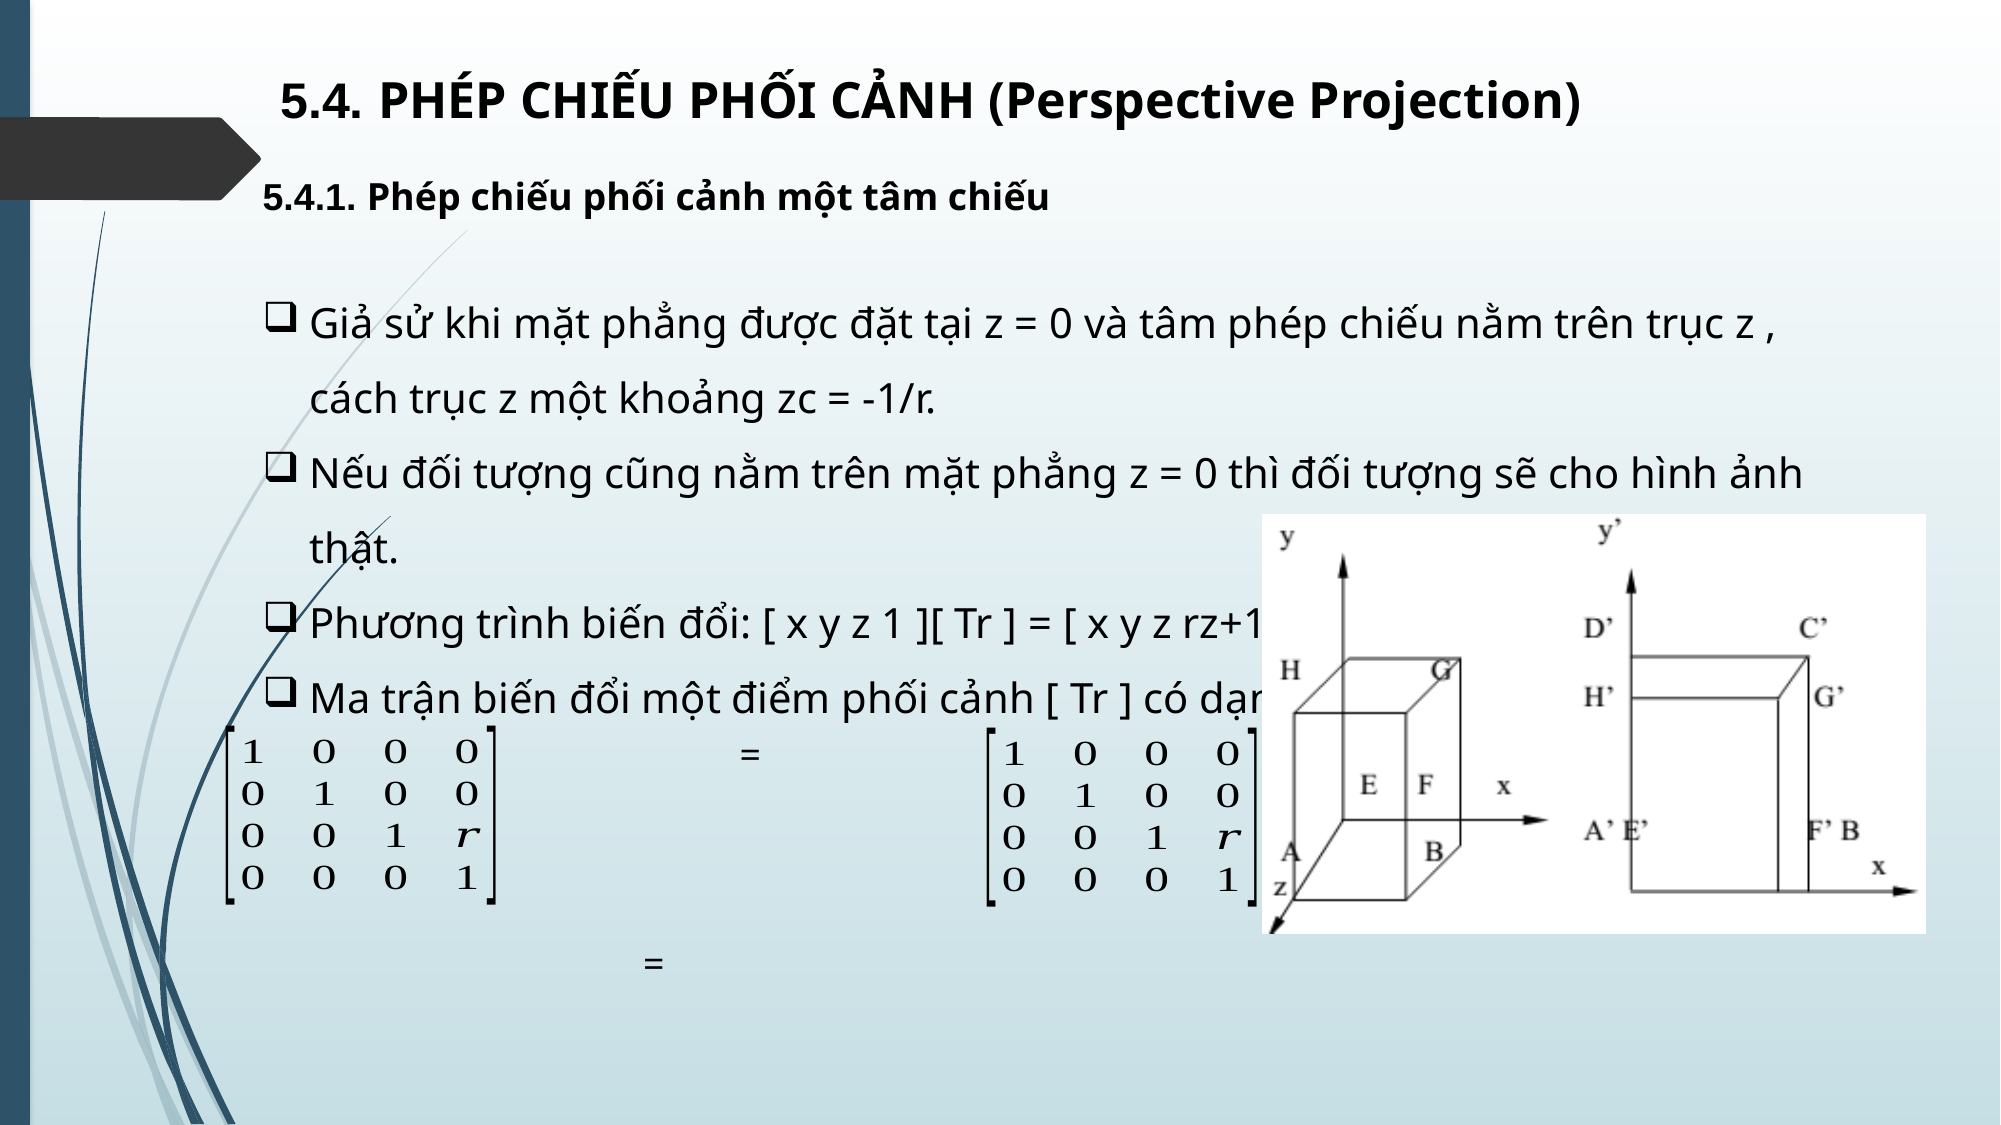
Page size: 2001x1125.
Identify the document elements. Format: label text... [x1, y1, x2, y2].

text_box Giả sử khi mặt phẳng được đặt tại z = 0 và tâm phép chiếu nằm trên trục z , cách trục z một khoảng zc = -1/r. Nếu đối tượng cũng nằm trên mặt phẳng z = 0 thì đối tượng sẽ cho hình ảnh thật. Phương trình biến đổi: [ x y z 1 ][ Tr ] = [ x y z rz+1]. Ma trận biến đổi một điểm phối cảnh [ Tr ] có dạng: [247, 264, 1886, 730]
text_box 5.4. PHÉP CHIẾU PHỐI CẢNH (Perspective Projection) [265, 61, 1597, 137]
text_box 5.4.1. Phép chiếu phối cảnh một tâm chiếu [247, 151, 1835, 226]
picture [1261, 514, 1927, 934]
